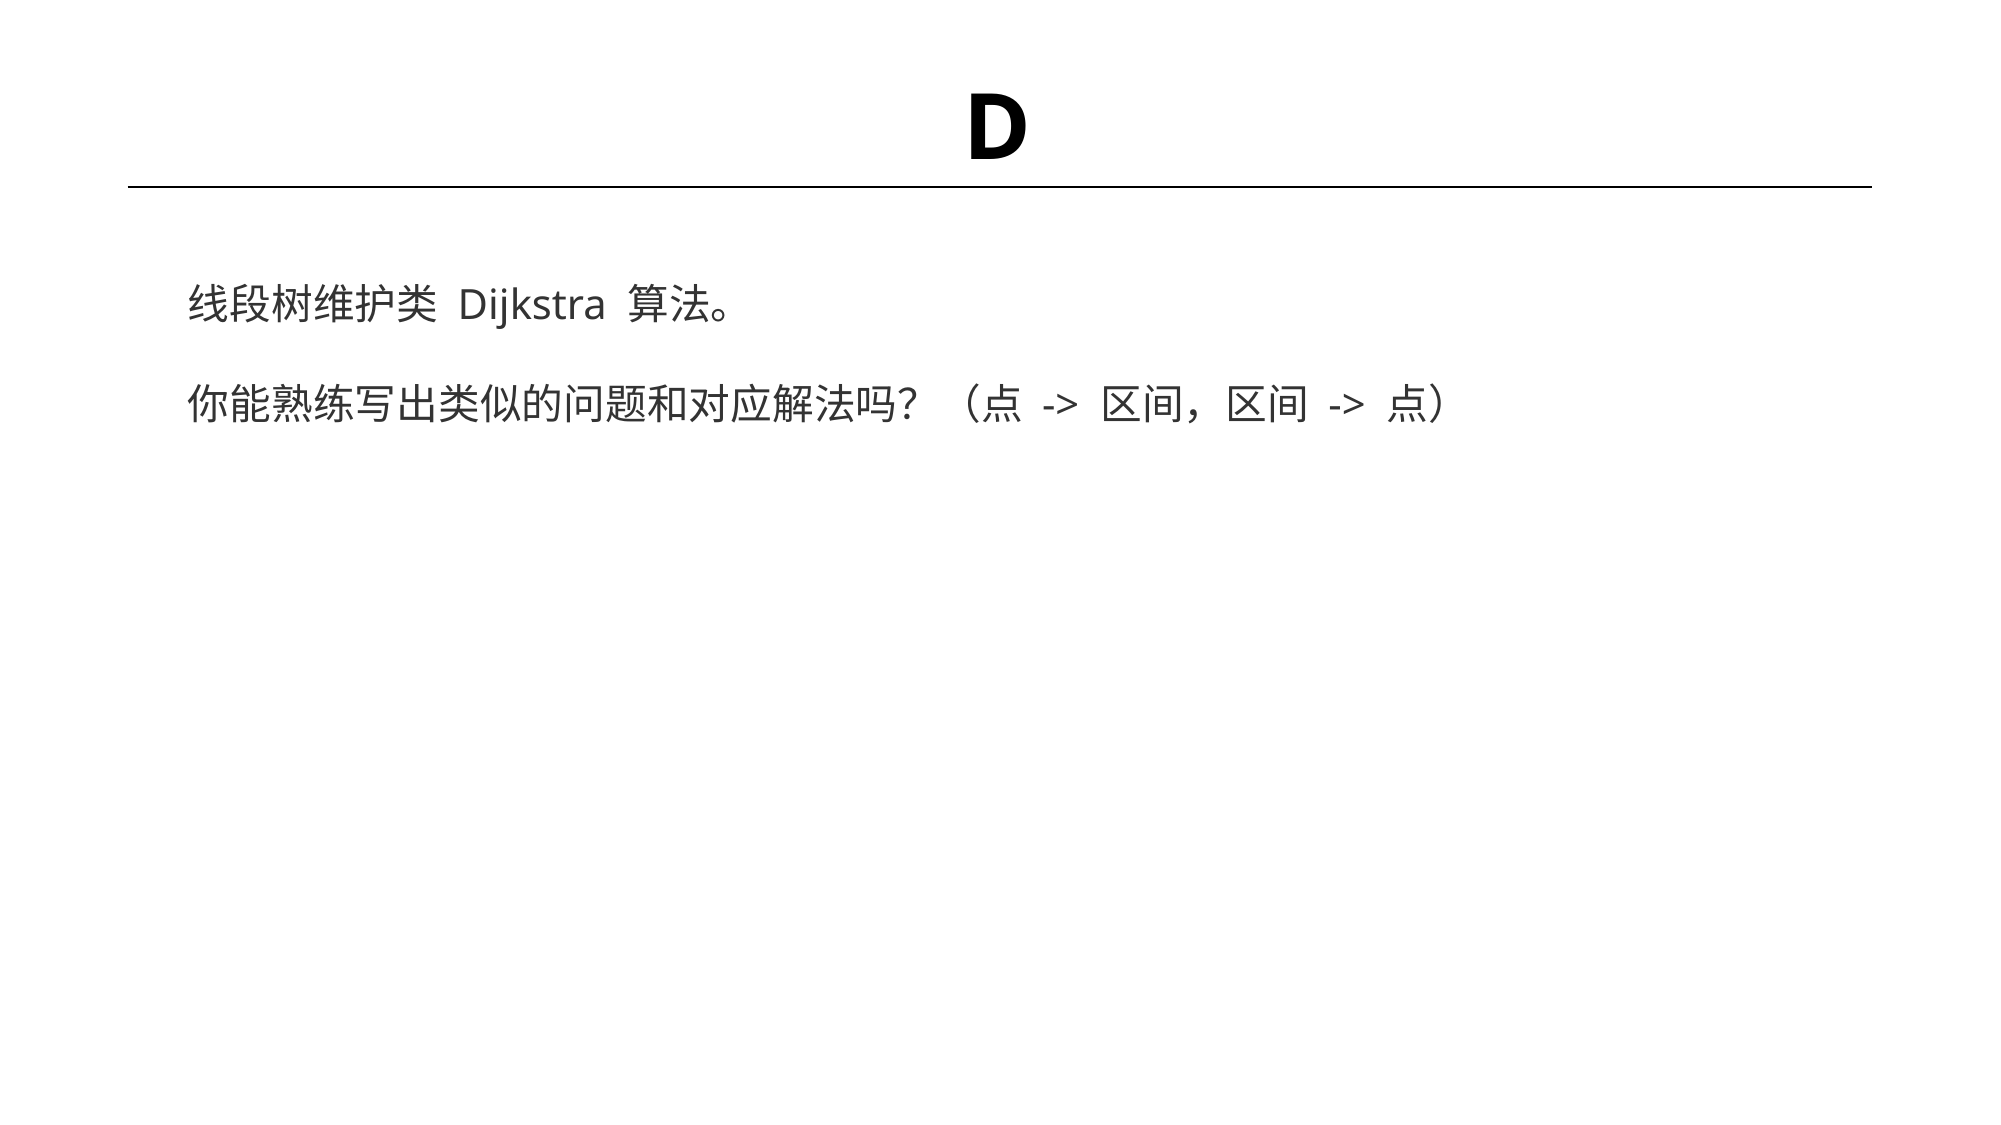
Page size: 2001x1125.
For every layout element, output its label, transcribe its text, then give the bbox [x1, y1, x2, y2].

title D [122, 35, 1873, 188]
text_box 线段树维护类 Dijkstra 算法。 你能熟练写出类似的问题和对应解法吗？（点 -> 区间，区间 -> 点） [173, 270, 1931, 436]
